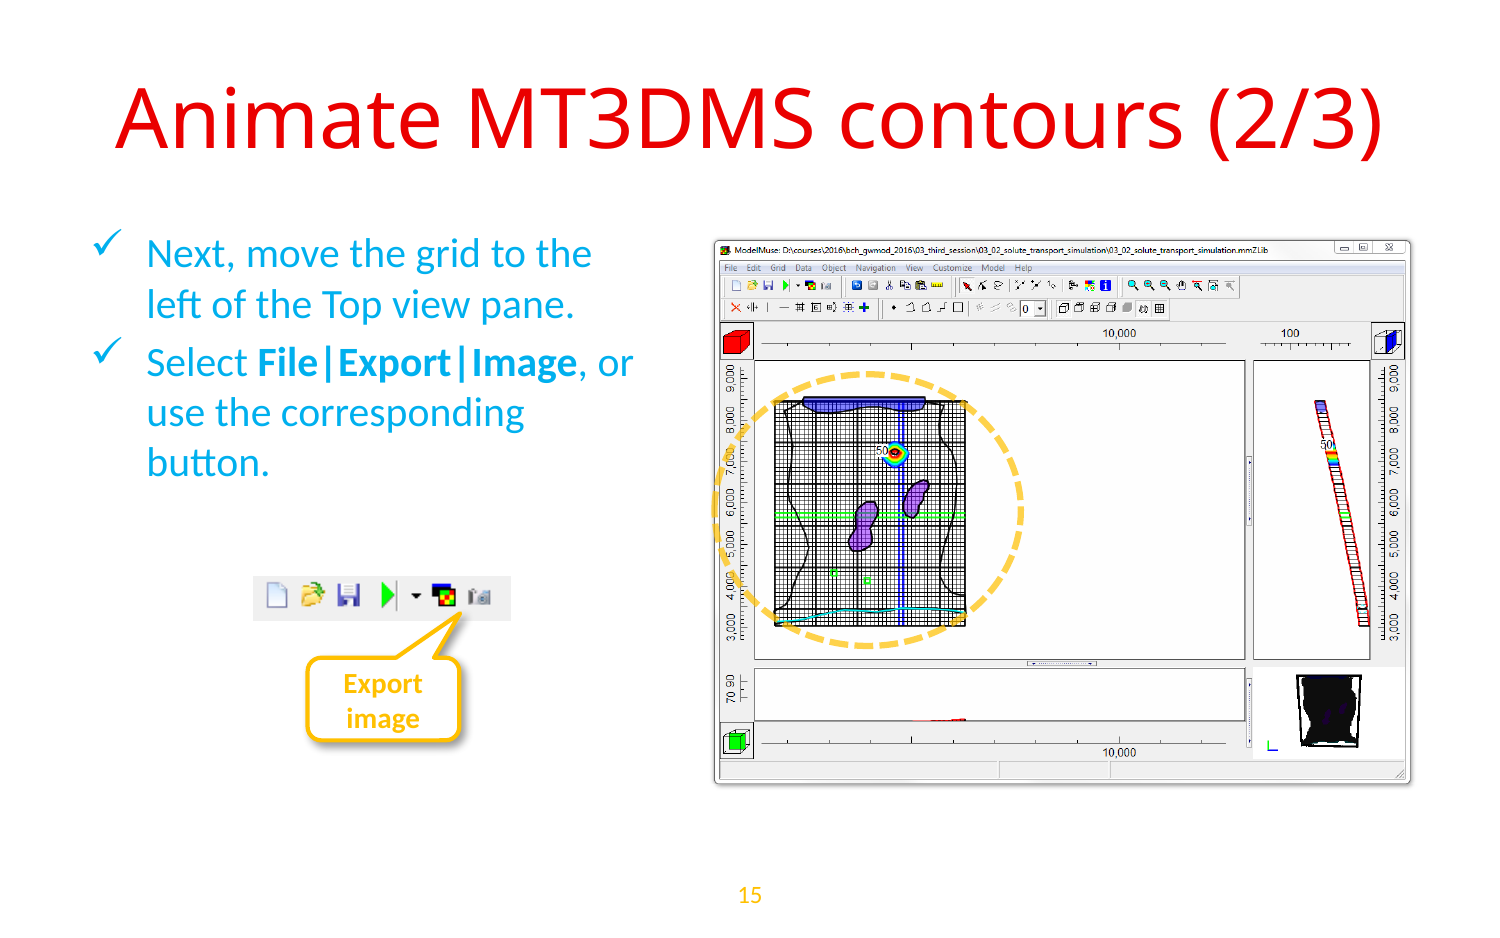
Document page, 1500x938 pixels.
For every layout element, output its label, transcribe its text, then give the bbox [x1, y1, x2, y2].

list Next, move the grid to the left of the Top view pane. Select File|Export|Image, or use the corresponding button. [75, 218, 656, 838]
picture [702, 228, 1424, 803]
picture [253, 576, 511, 621]
slide_number 15 [575, 868, 925, 919]
text_box Export image [305, 630, 462, 743]
title Animate MT3DMS contours (2/3) [75, 37, 1425, 194]
